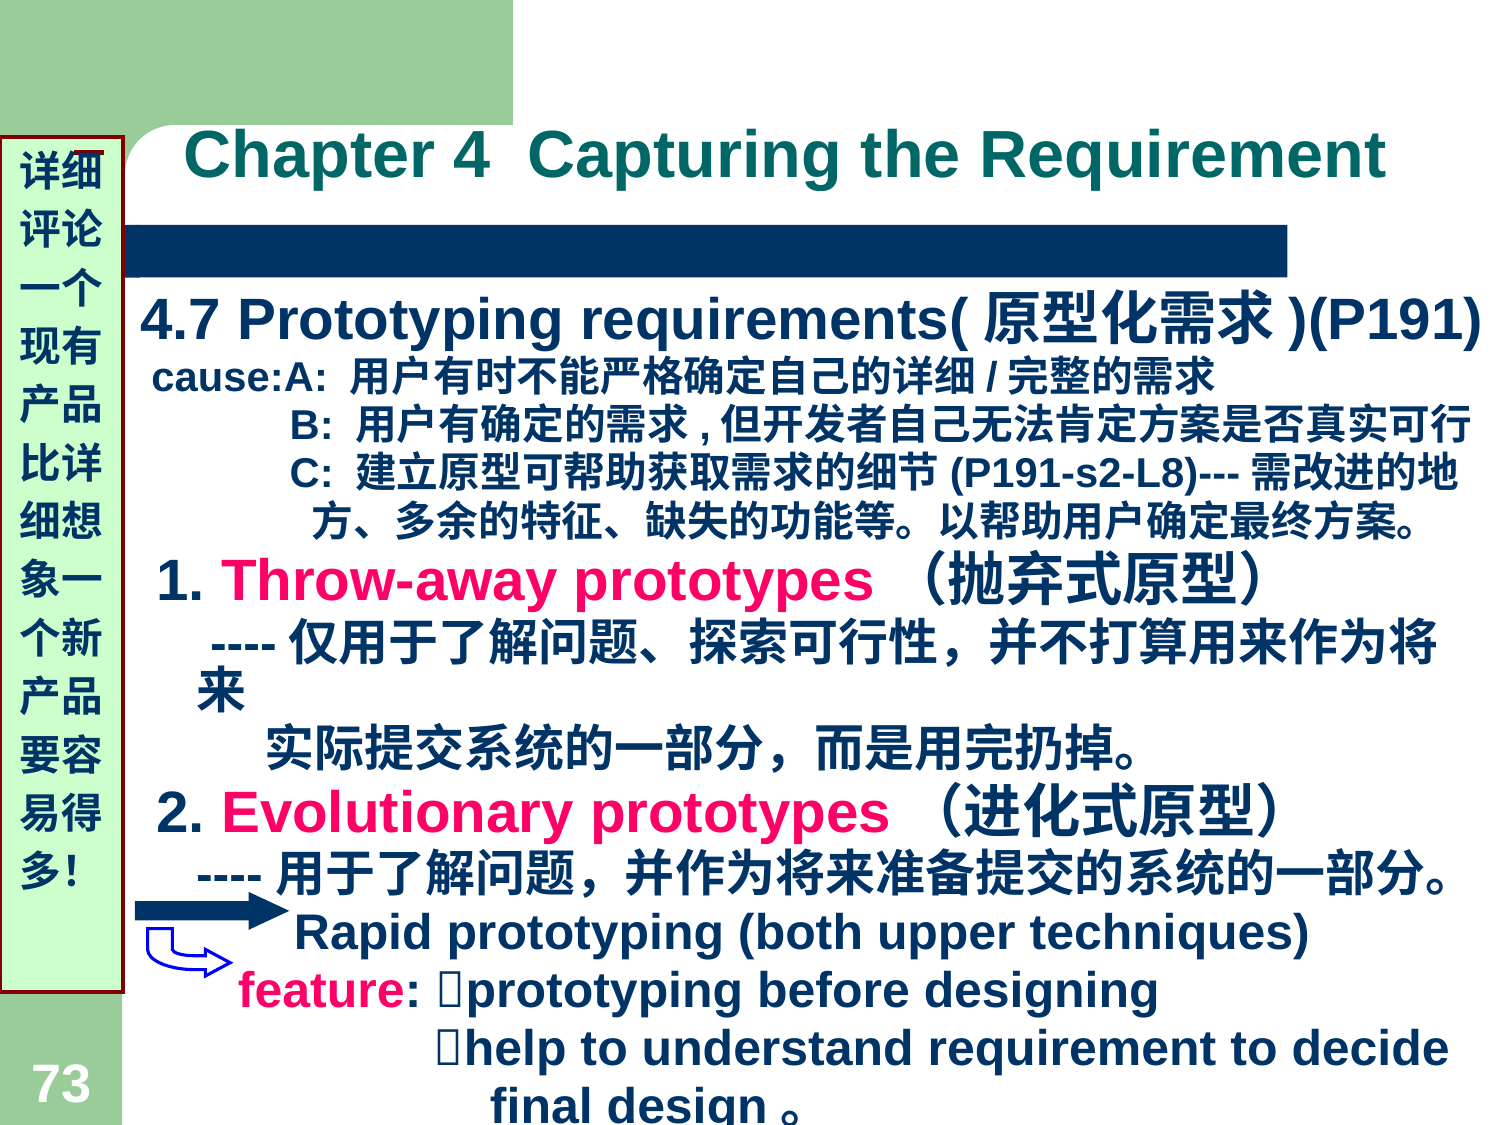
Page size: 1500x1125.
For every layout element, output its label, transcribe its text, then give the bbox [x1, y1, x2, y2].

slide_number 73 [13, 1040, 111, 1122]
text_box [135, 893, 288, 929]
title Chapter 4 Capturing the Requirement [149, 62, 1463, 201]
list 4.7 Prototyping requirements(原型化需求)(P191) cause:A: 用户有时不能严格确定自己的详细/完整的需求 B: 用户有确定的需求,但开发者自己无法肯定方案是否真实可行 C: 建立原型可帮助获取需求的细节(P191-s2-L8)---需改进的地 方、多余的特征、缺失的功能等。以帮助用户确定最终方案。 1. Throw-away prototypes（抛弃式原型） ----仅用于了解问题、探索可行性，并不打算用来作为将来 实际提交系统的一部分，而是用完扔掉。 2. Evolutionary prototypes（进化式原型） ----用于了解问题，并作为将来准备提交的系统的一部分。 Rapid prototyping (both upper techniques) feature: prototyping before designing help to understand requirement to decide final design。 [124, 287, 1500, 1125]
text_box 详细 评论 一个 现有 产品 比详 细想 象一 个新 产品 要容 易得 多！ [0, 137, 124, 992]
text_box [147, 928, 231, 977]
